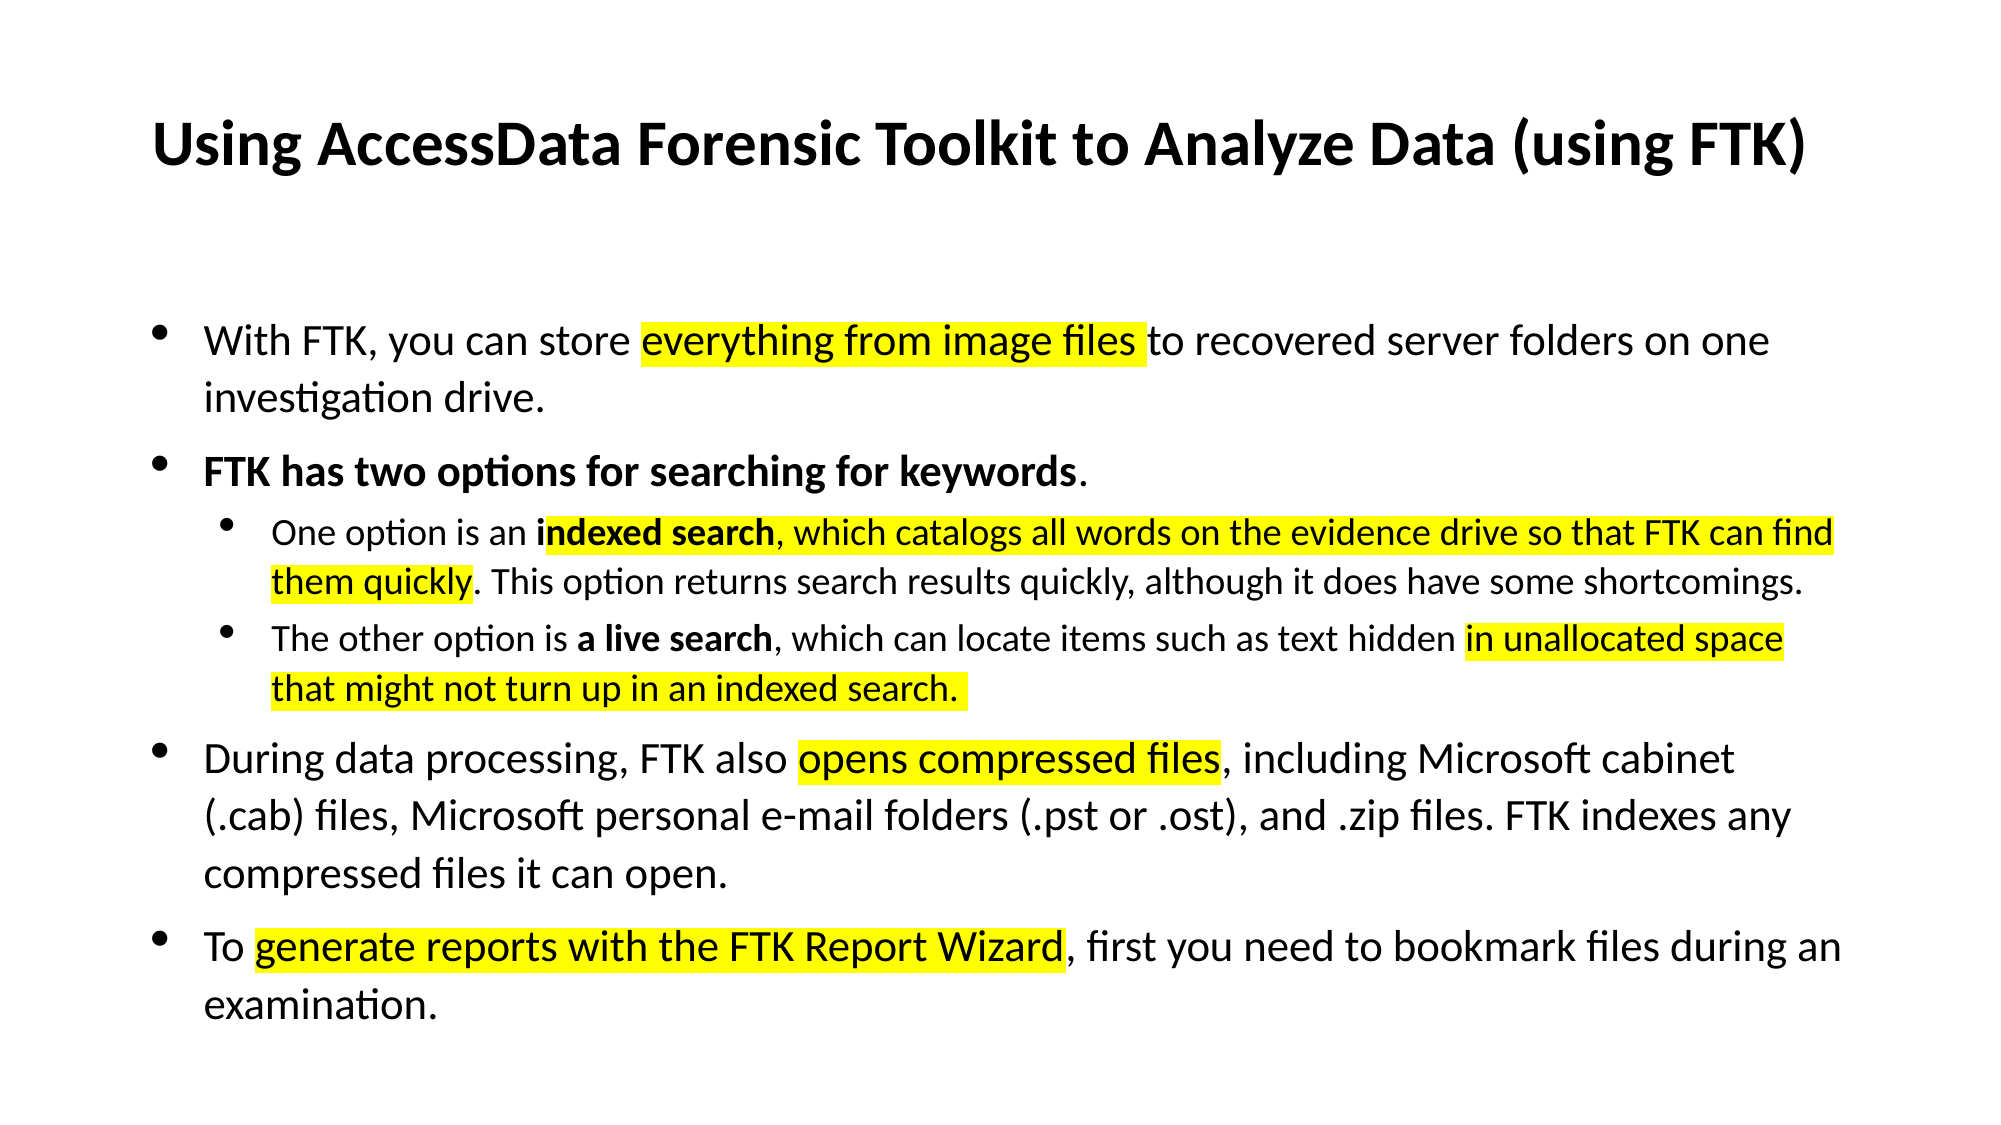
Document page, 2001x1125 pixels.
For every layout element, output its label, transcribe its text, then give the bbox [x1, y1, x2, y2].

title Using AccessData Forensic Toolkit to Analyze Data (using FTK) [137, 59, 1863, 278]
list With FTK, you can store everything from image files to recovered server folders on one investigation drive. FTK has two options for searching for keywords. One option is an indexed search, which catalogs all words on the evidence drive so that FTK can find them quickly. This option returns search results quickly, although it does have some shortcomings. The other option is a live search, which can locate items such as text hidden in unallocated space that might not turn up in an indexed search. During data processing, FTK also opens compressed files, including Microsoft cabinet (.cab) files, Microsoft personal e-mail folders (.pst or .ost), and .zip files. FTK indexes any compressed files it can open. To generate reports with the FTK Report Wizard, first you need to bookmark files during an examination. [137, 299, 1863, 1090]
